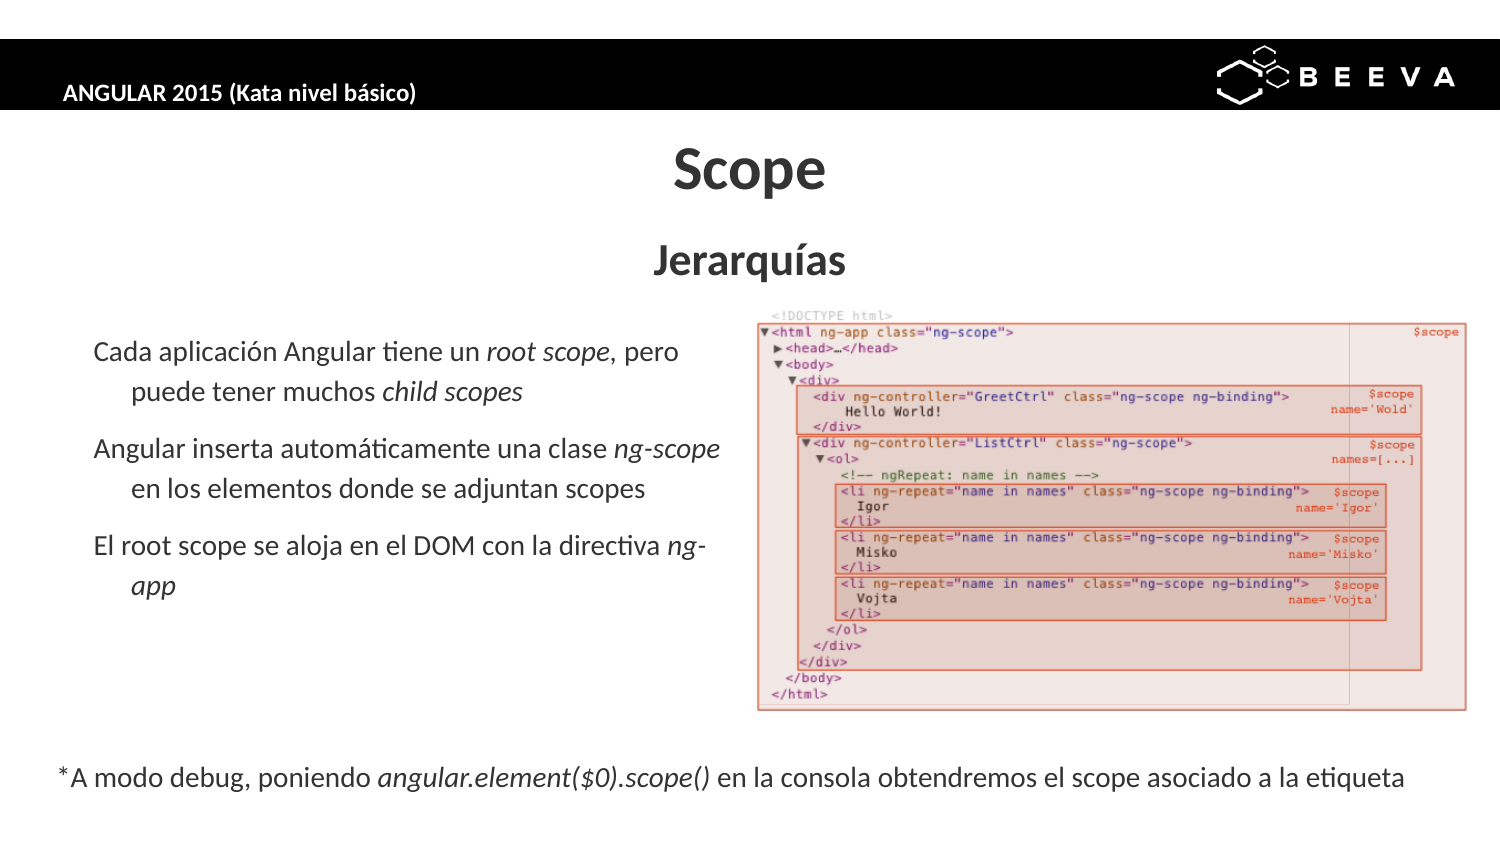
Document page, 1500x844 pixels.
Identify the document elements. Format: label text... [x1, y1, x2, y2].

list Scope Jerarquías [112, 117, 1388, 258]
list ANGULAR 2015 (Kata nivel básico) [47, 53, 1062, 96]
picture [1217, 44, 1455, 105]
text_box Cada aplicación Angular tiene un root scope, pero puede tener muchos child scopes Angular inserta automáticamente una clase ng-scope en los elementos donde se adjuntan scopes El root scope se aloja en el DOM con la directiva ng-app [40, 312, 742, 716]
text_box *A modo debug, poniendo angular.element($0).scope() en la consola obtendremos el scope asociado a la etiqueta [40, 737, 1468, 806]
text_box [0, 40, 1500, 109]
picture [746, 309, 1468, 714]
